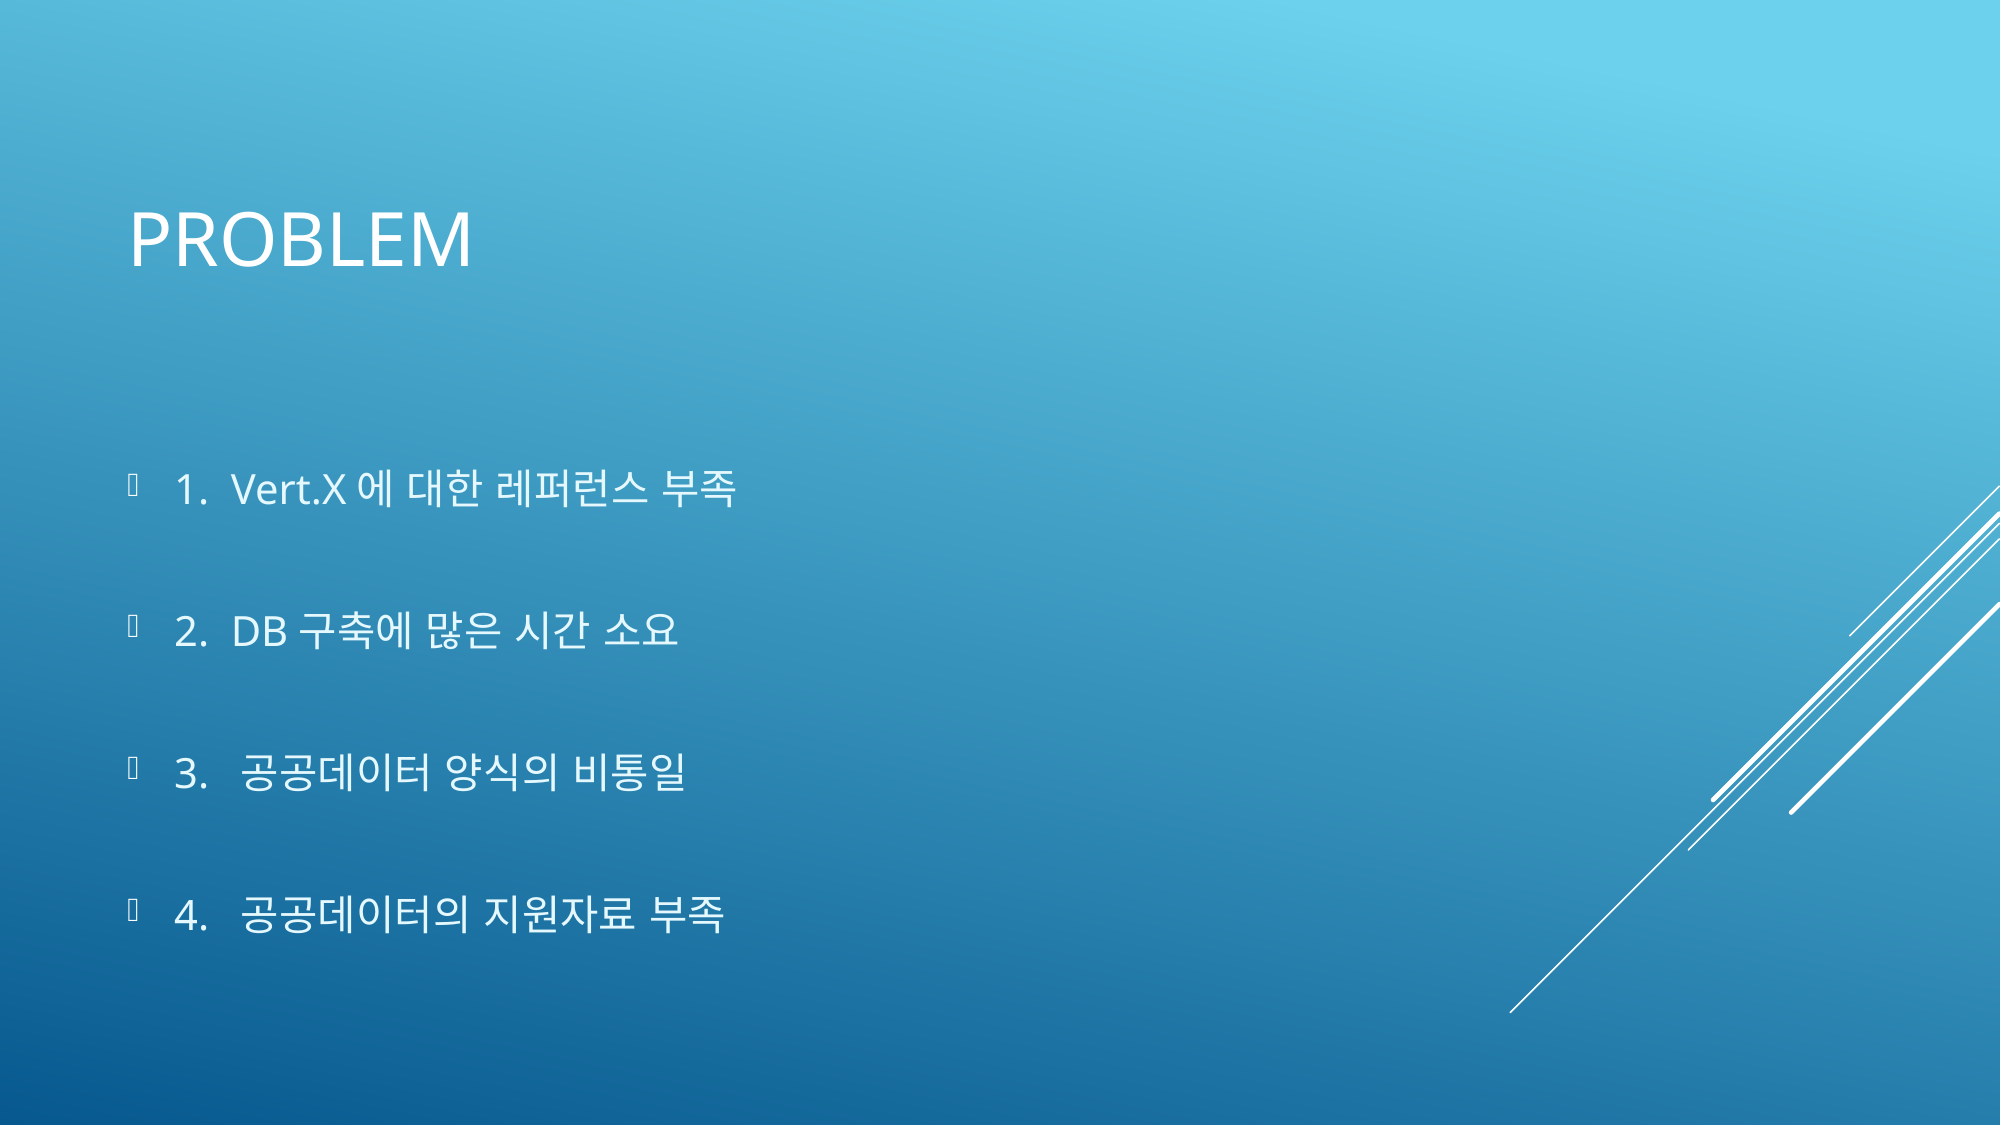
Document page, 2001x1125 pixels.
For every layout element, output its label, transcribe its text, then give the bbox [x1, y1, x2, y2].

title Problem [112, 112, 1513, 360]
list 1. Vert.X에 대한 레퍼런스 부족 2. DB구축에 많은 시간 소요 3. 공공데이터 양식의 비통일 4. 공공데이터의 지원자료 부족 [112, 404, 1513, 998]
